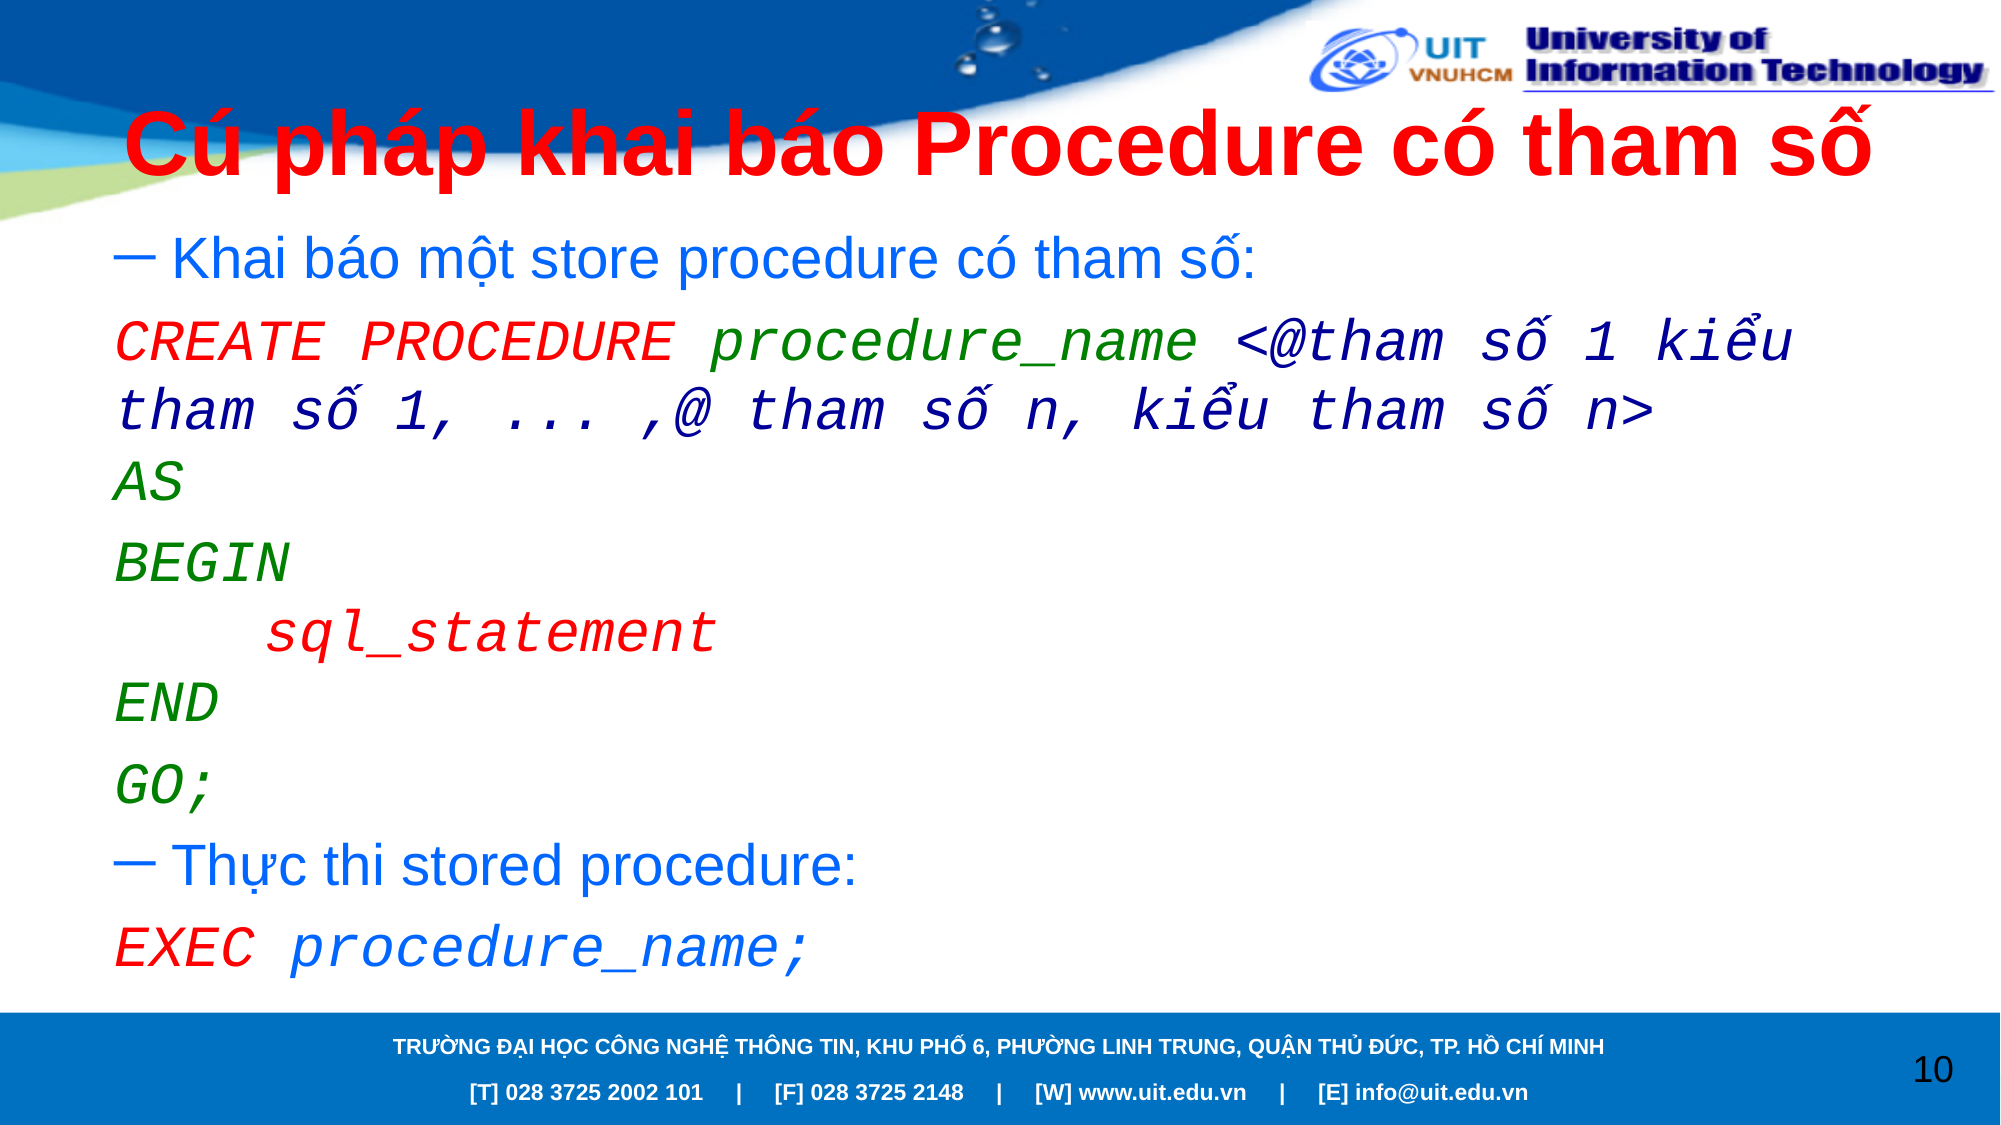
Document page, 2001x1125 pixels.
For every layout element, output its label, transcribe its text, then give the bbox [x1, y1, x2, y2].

list Khai báo một store procedure có tham số: CREATE PROCEDURE procedure_name <@tham số 1 kiểu tham số 1, ... ,@ tham số n, kiểu tham số n> AS BEGIN sql_statement END GO; Thực thi stored procedure: EXEC procedure_name; [99, 212, 1900, 955]
title Cú pháp khai báo Procedure có tham số [99, 45, 1900, 212]
picture [0, 0, 2001, 1125]
